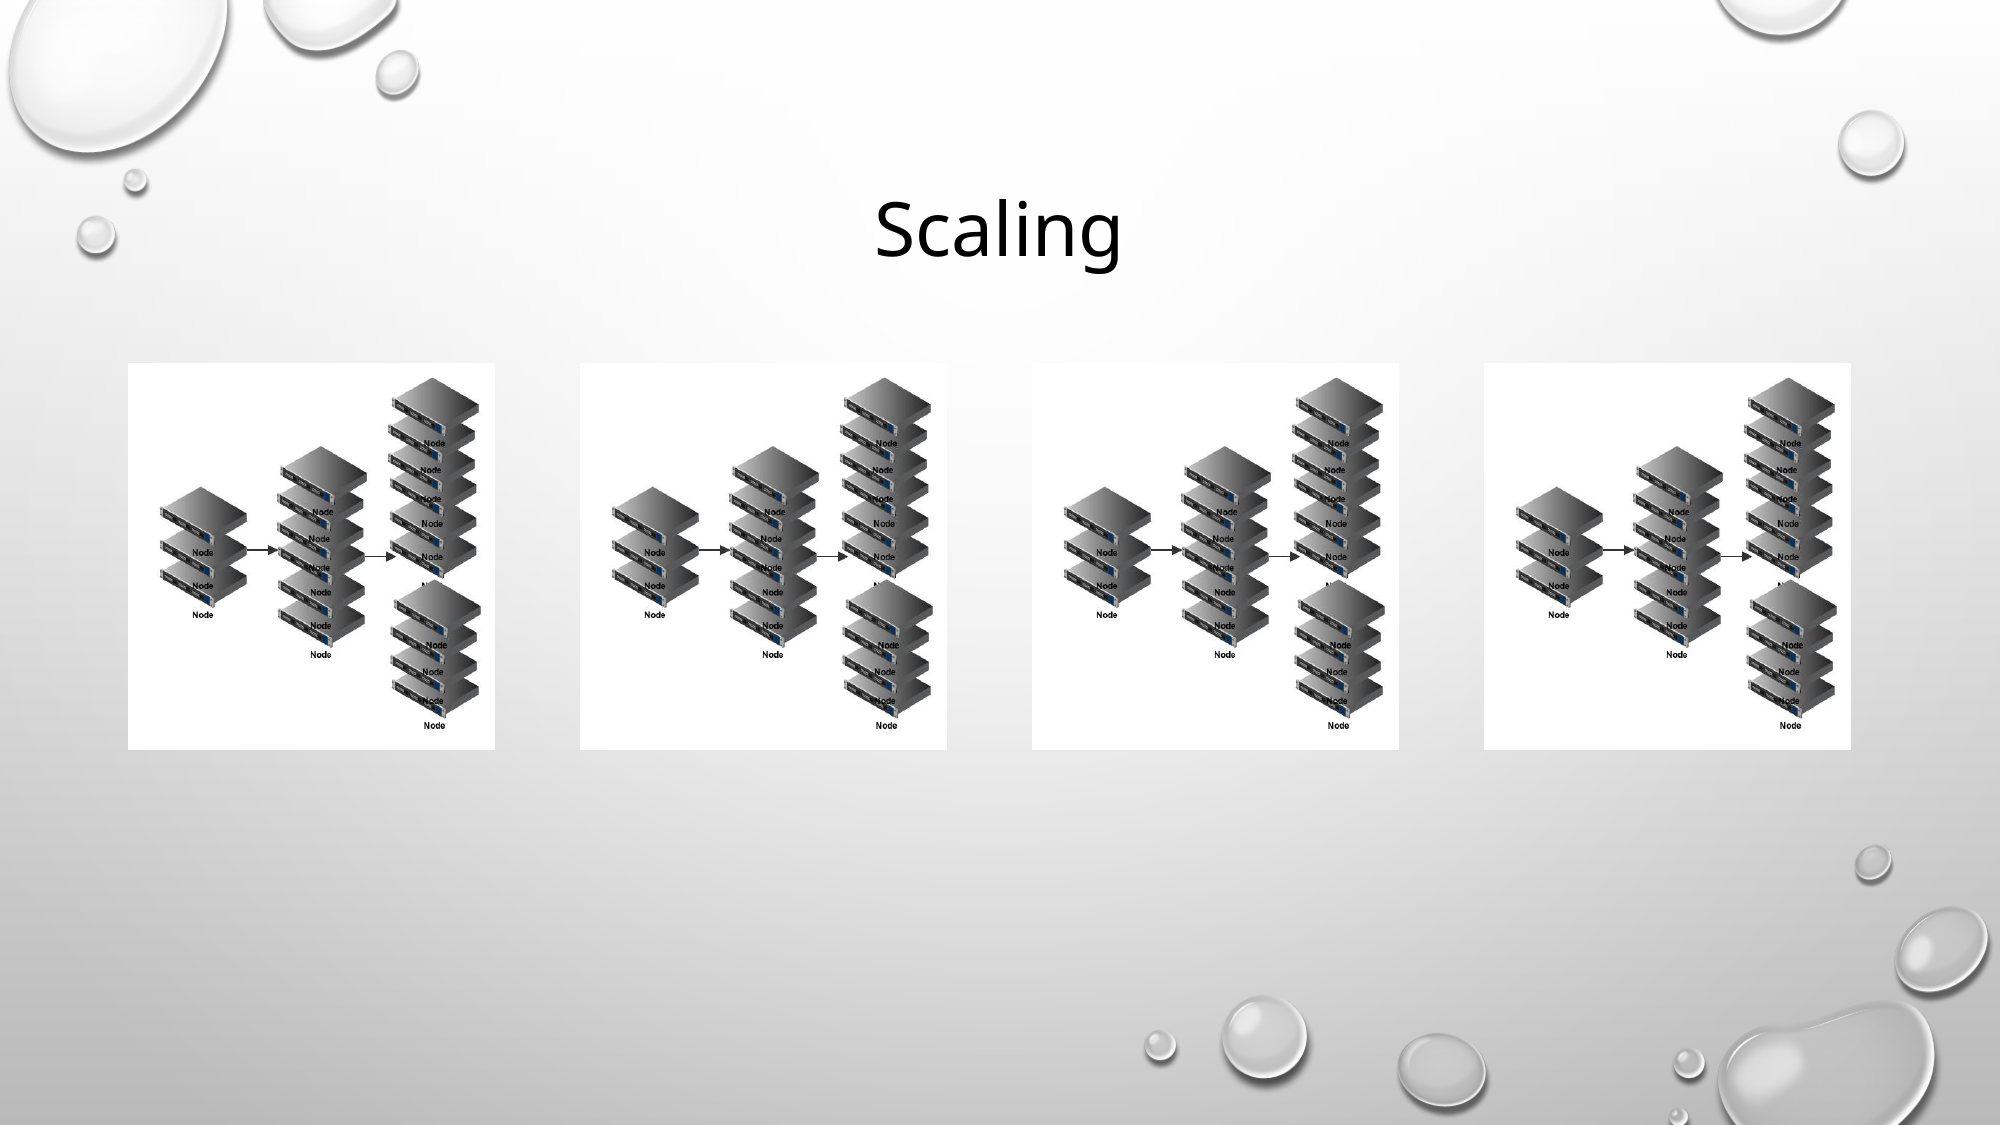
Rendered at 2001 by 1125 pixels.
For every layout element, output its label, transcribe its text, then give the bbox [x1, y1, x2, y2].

title Scaling [149, 101, 1851, 364]
picture [0, 0, 2000, 1125]
